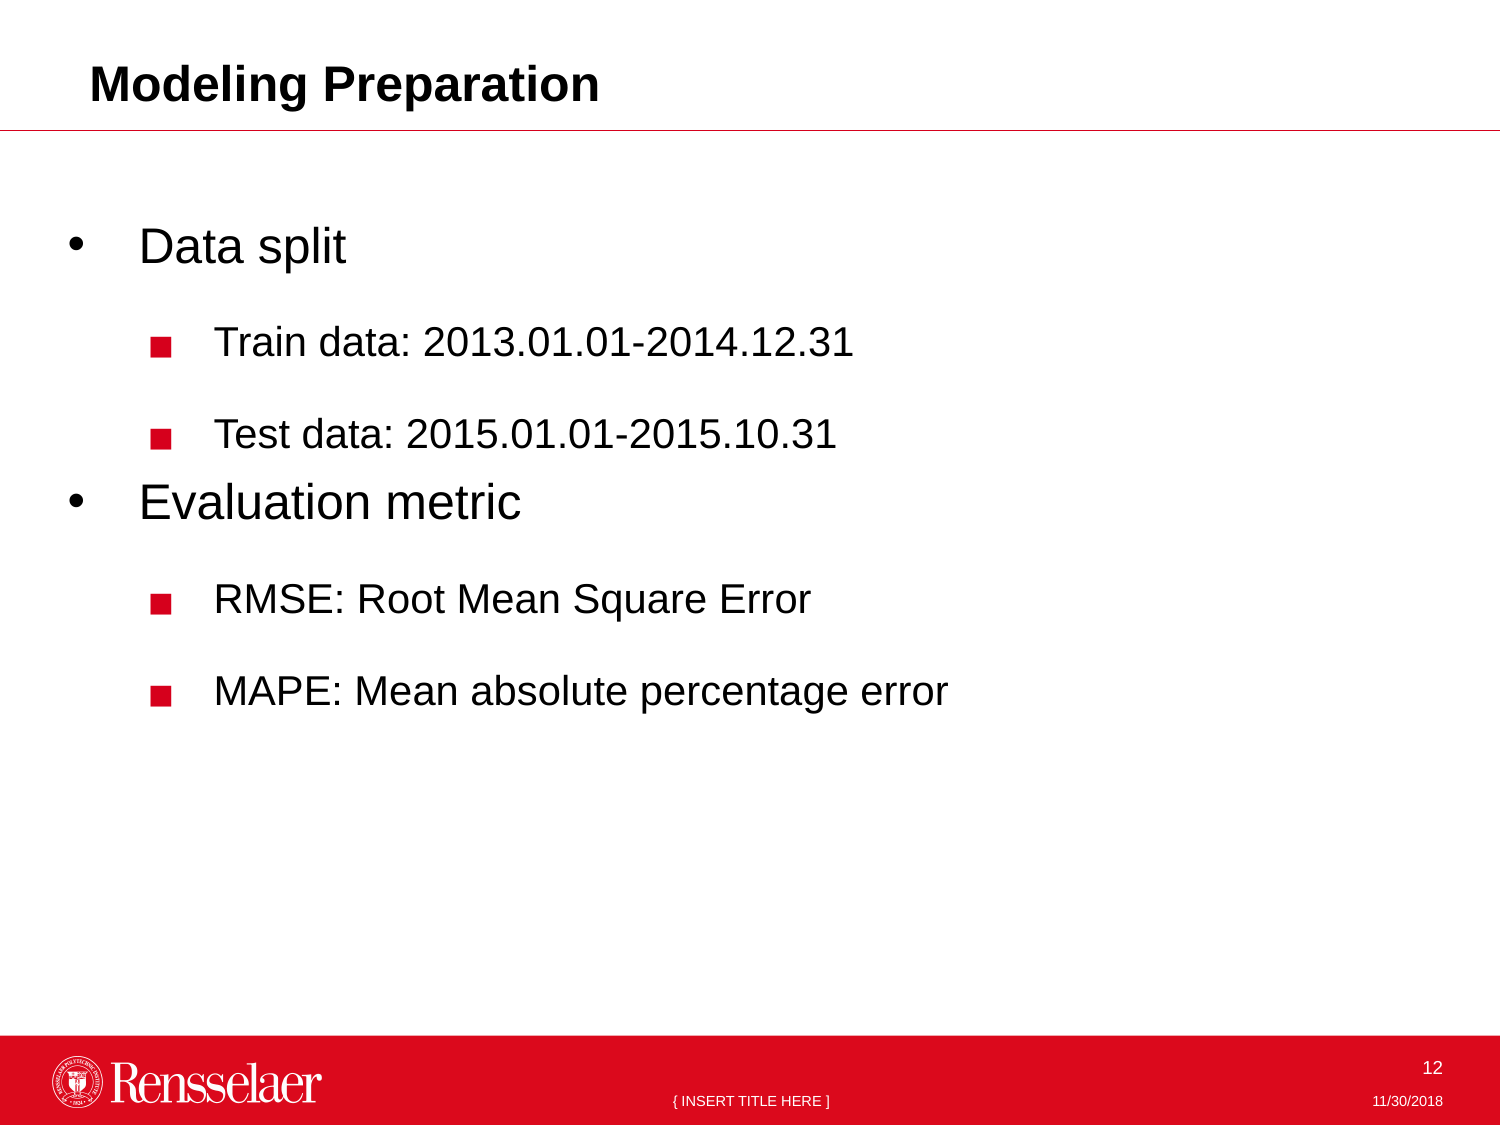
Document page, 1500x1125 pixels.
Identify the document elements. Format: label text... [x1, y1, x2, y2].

list Data split Train data: 2013.01.01-2014.12.31 Test data: 2015.01.01-2015.10.31 Evaluation metric RMSE: Root Mean Square Error MAPE: Mean absolute percentage error [48, 205, 1452, 506]
picture [52, 1056, 322, 1108]
list Modeling Preparation [36, 44, 1403, 131]
